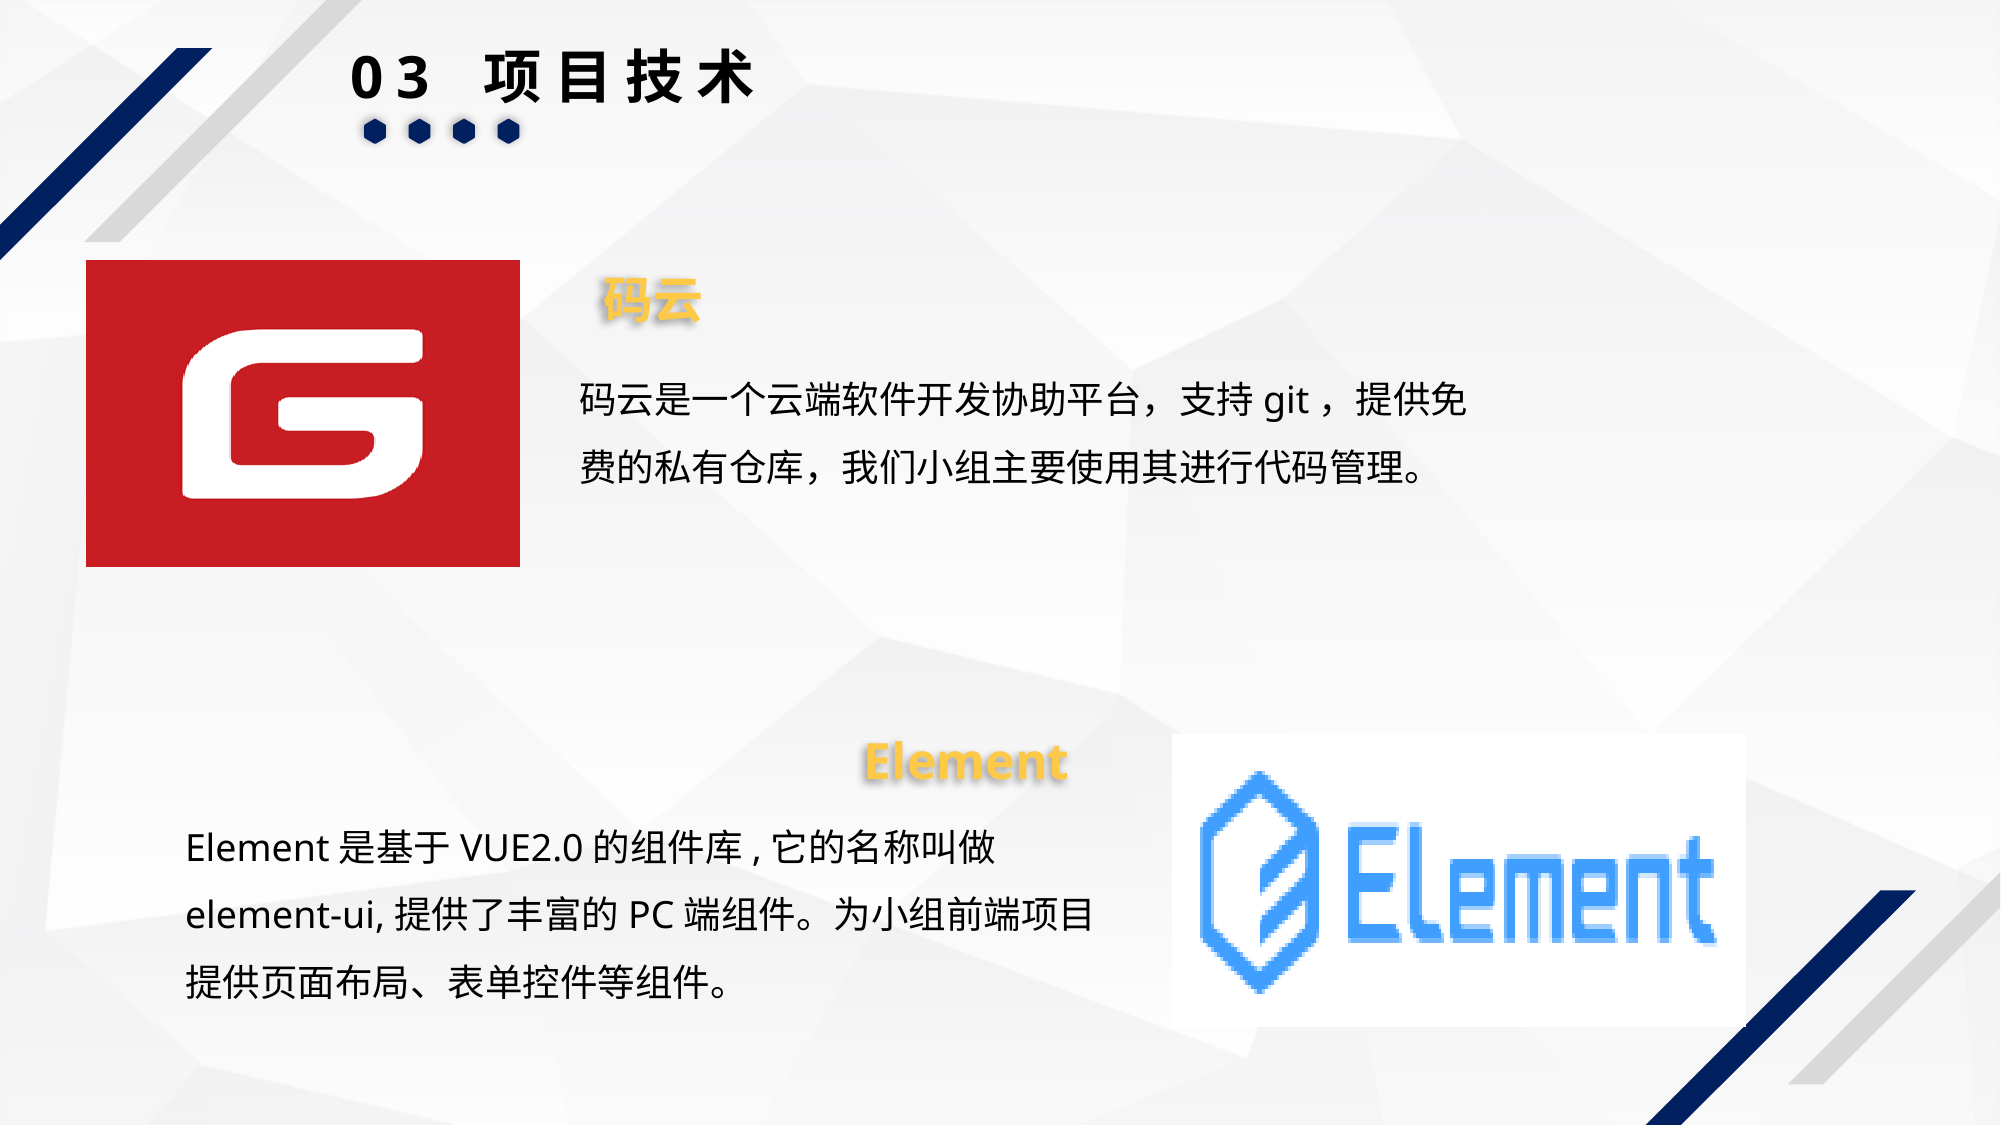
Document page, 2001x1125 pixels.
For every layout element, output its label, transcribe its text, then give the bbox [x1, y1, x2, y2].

text_box 03 项目技术 [335, 32, 770, 118]
picture [0, 0, 2001, 1125]
text_box [363, 117, 388, 145]
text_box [520, 260, 1511, 498]
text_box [170, 722, 1116, 1003]
text_box [407, 117, 432, 145]
text_box [452, 117, 477, 145]
text_box [496, 117, 521, 145]
